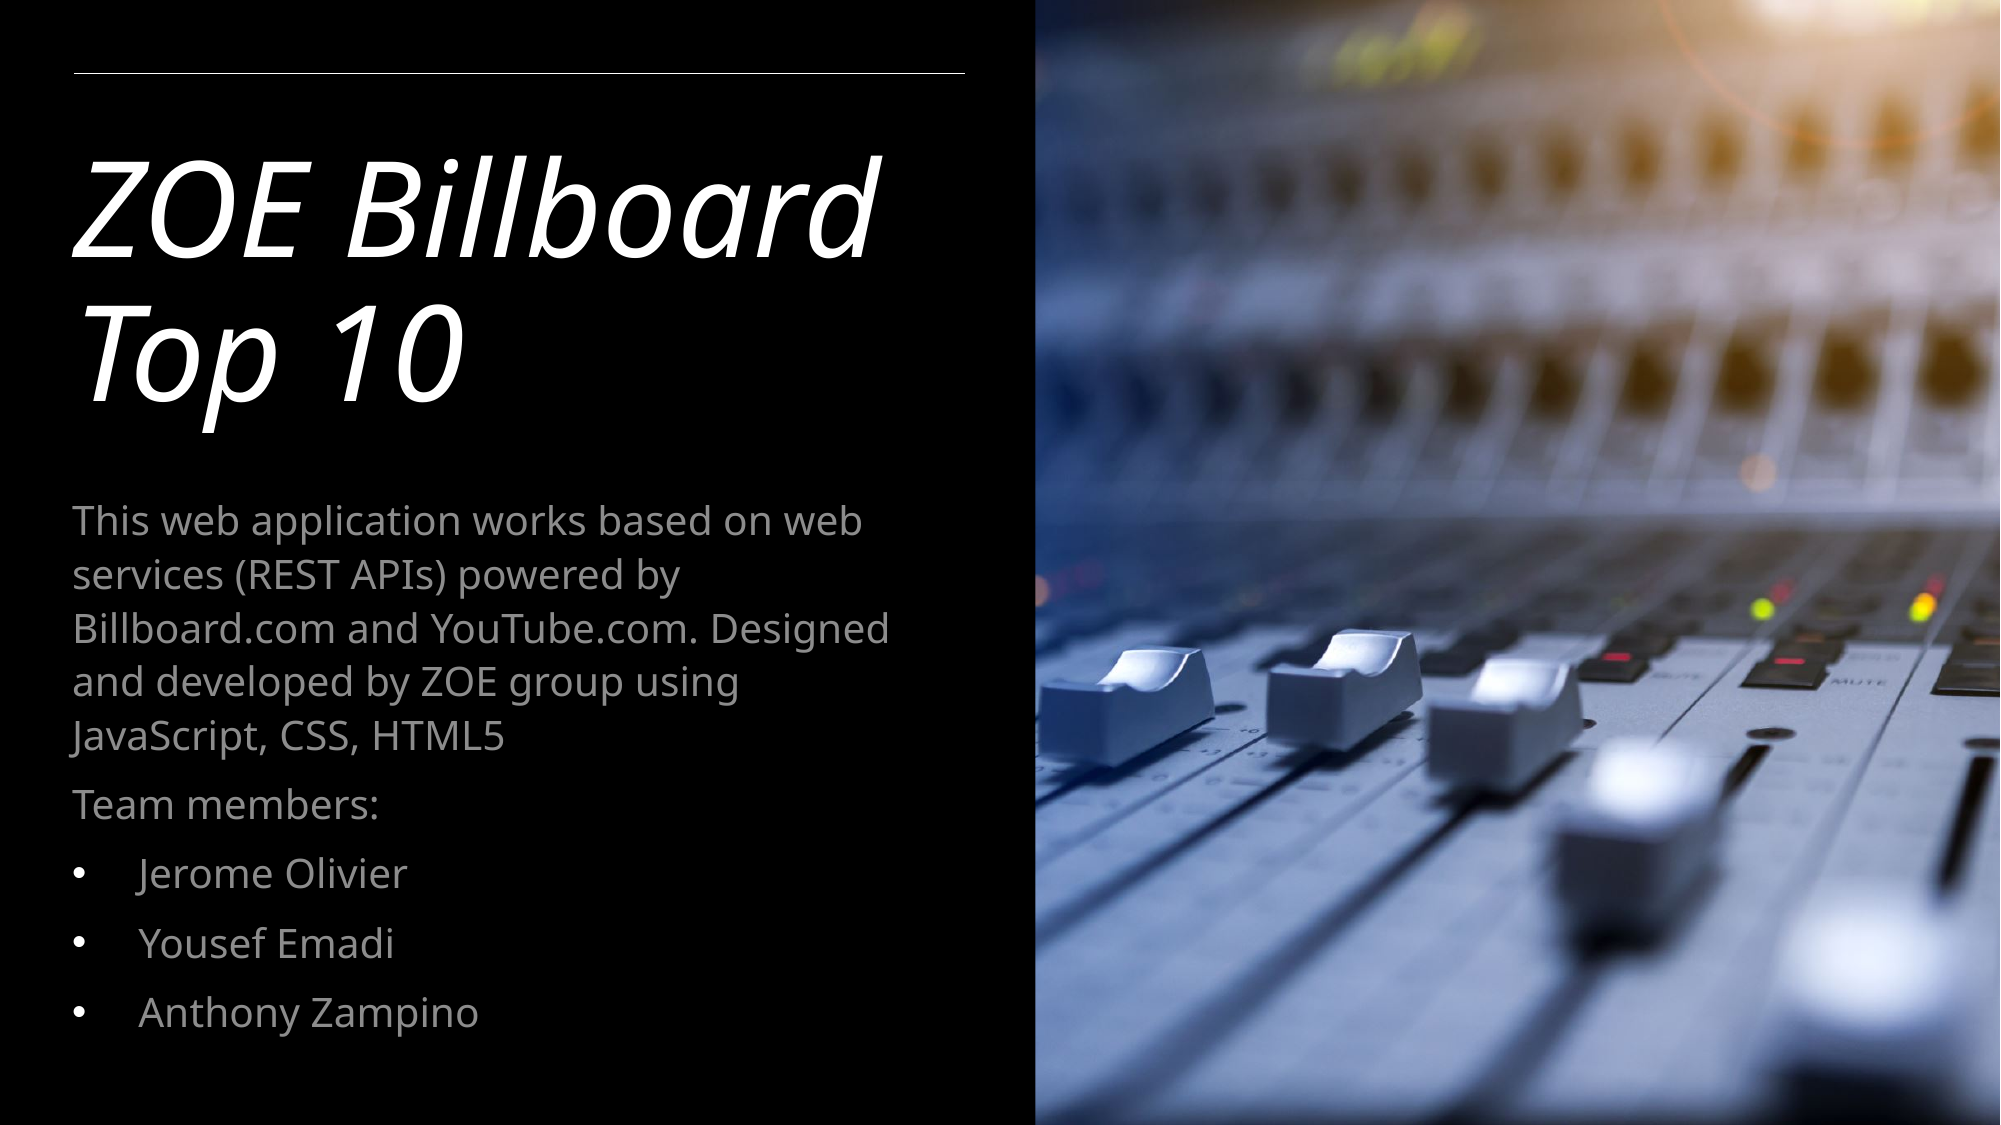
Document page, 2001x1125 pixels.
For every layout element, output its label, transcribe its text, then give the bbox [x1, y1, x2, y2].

title ZOE Billboard Top 10 [73, 107, 965, 431]
picture [1035, 0, 2000, 1125]
text_box [0, 0, 1035, 1125]
subtitle This web application works based on web services (REST APIs) powered by Billboard.com and YouTube.com. Designed and developed by ZOE group using JavaScript, CSS, HTML5 Team members: Jerome Olivier Yousef Emadi Anthony Zampino [72, 490, 964, 1037]
